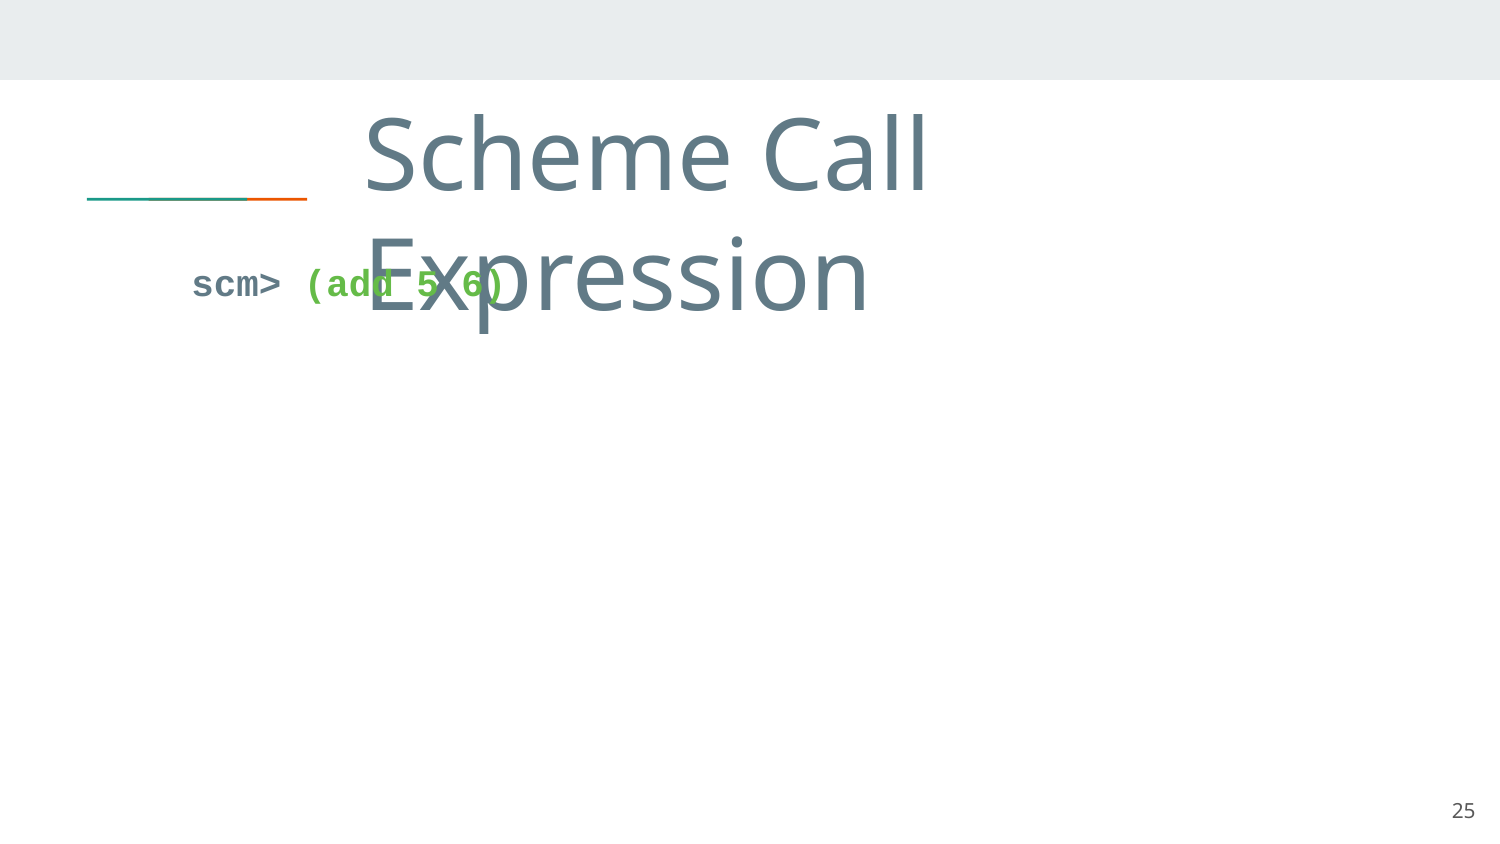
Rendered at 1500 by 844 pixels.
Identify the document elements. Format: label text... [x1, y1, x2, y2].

slide_number 25 [1400, 779, 1491, 844]
title Scheme Call Expression [348, 75, 1456, 181]
text_box scm> (add 5 6) [176, 243, 1284, 701]
